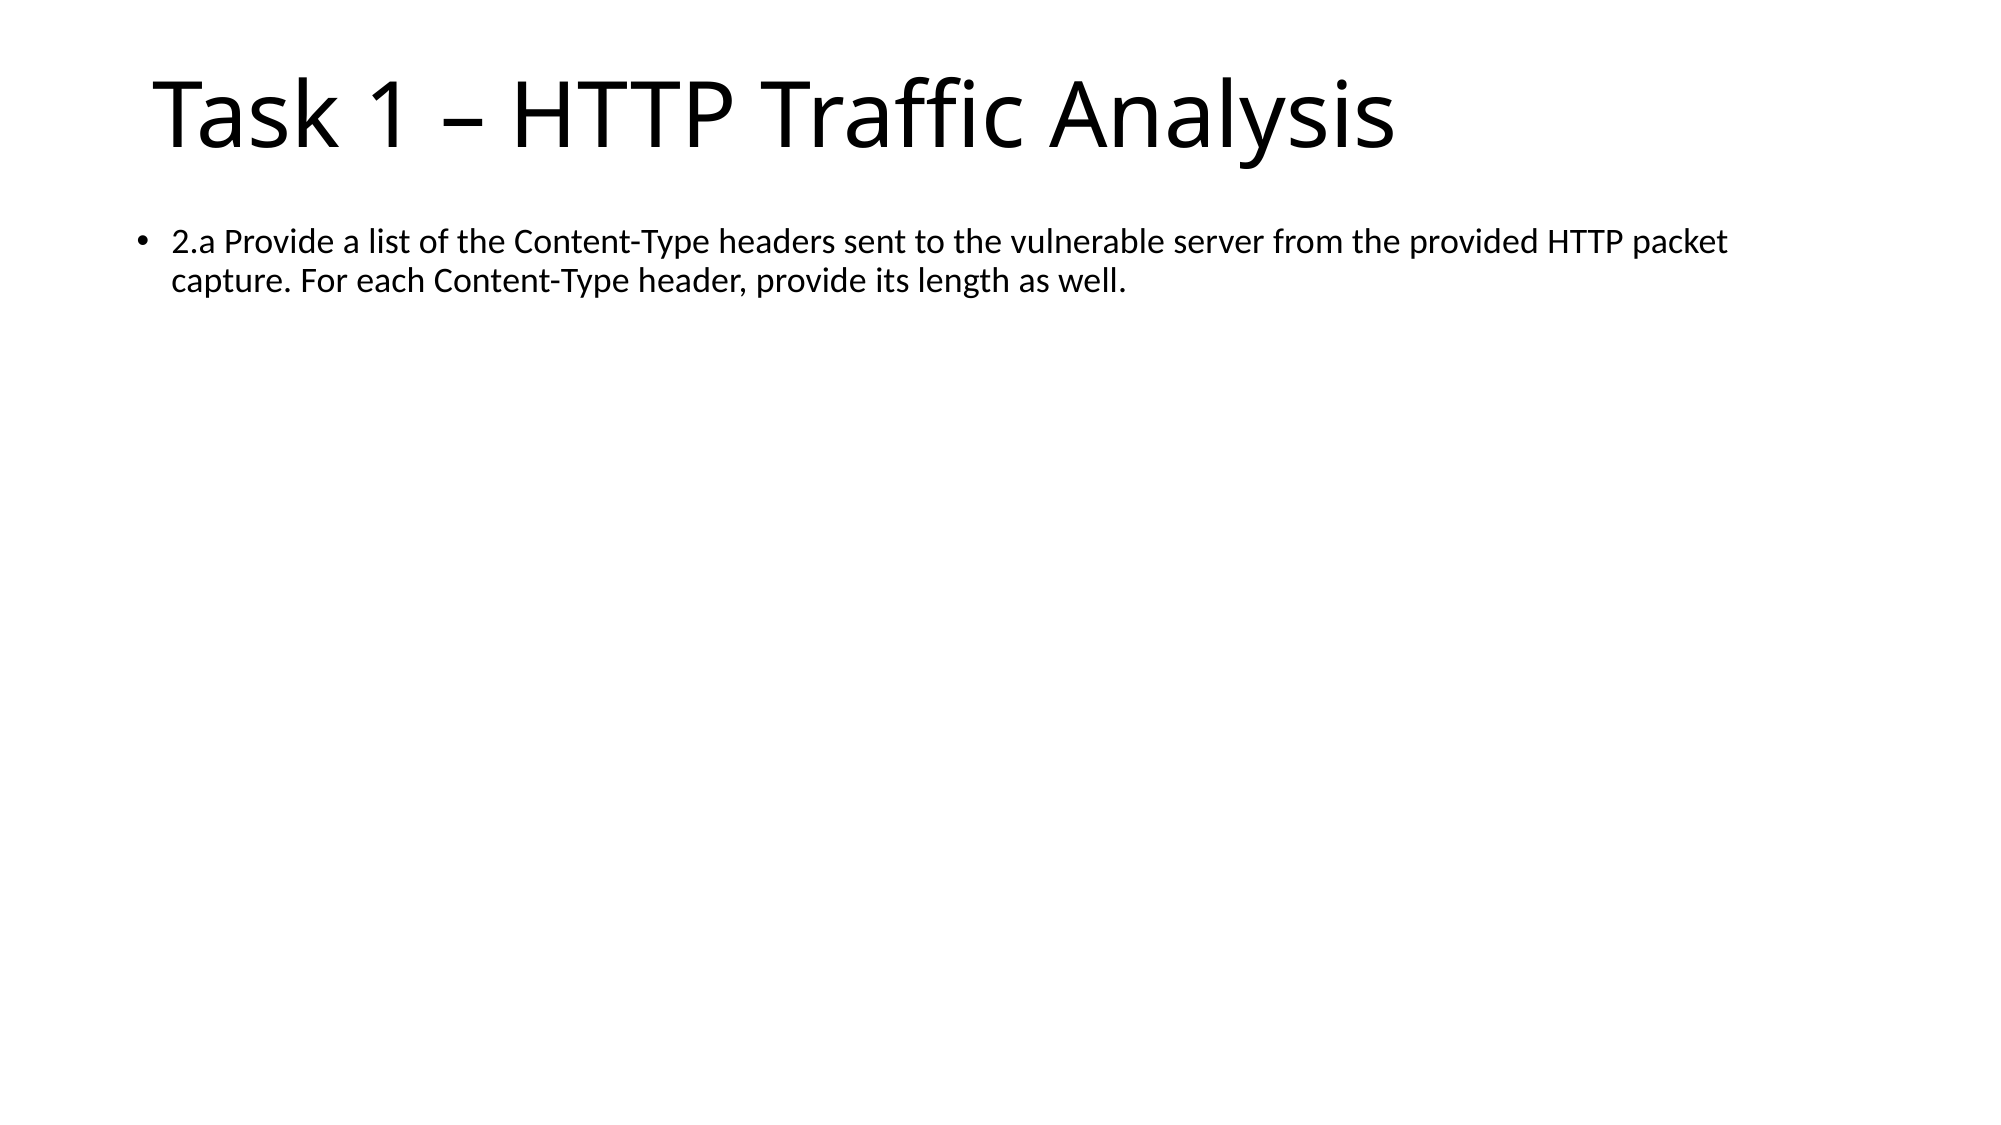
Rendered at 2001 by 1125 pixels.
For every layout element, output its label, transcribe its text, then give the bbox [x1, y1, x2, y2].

text_box 2.a Provide a list of the Content-Type headers sent to the vulnerable server from the provided HTTP packet capture. For each Content-Type header, provide its length as well. [121, 215, 1847, 309]
text_box Task 1 – HTTP Traffic Analysis [137, 59, 1863, 177]
